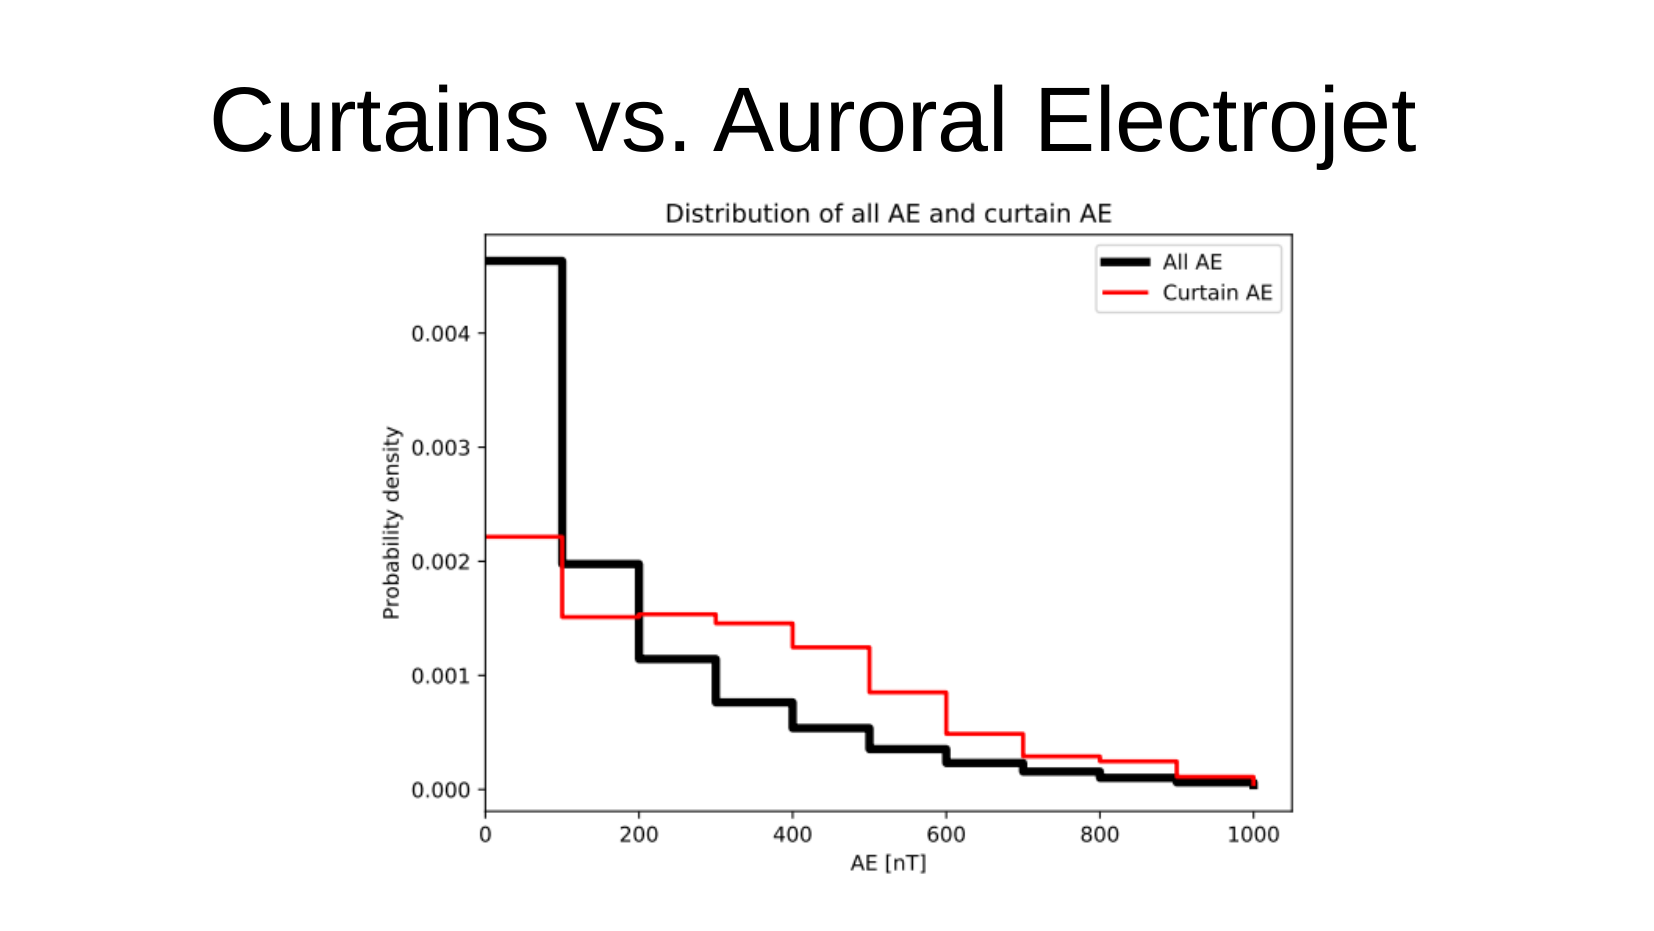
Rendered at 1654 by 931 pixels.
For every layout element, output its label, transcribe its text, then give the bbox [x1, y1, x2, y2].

picture [359, 179, 1320, 899]
text_box Curtains vs. Auroral Electrojet [82, 37, 1571, 193]
